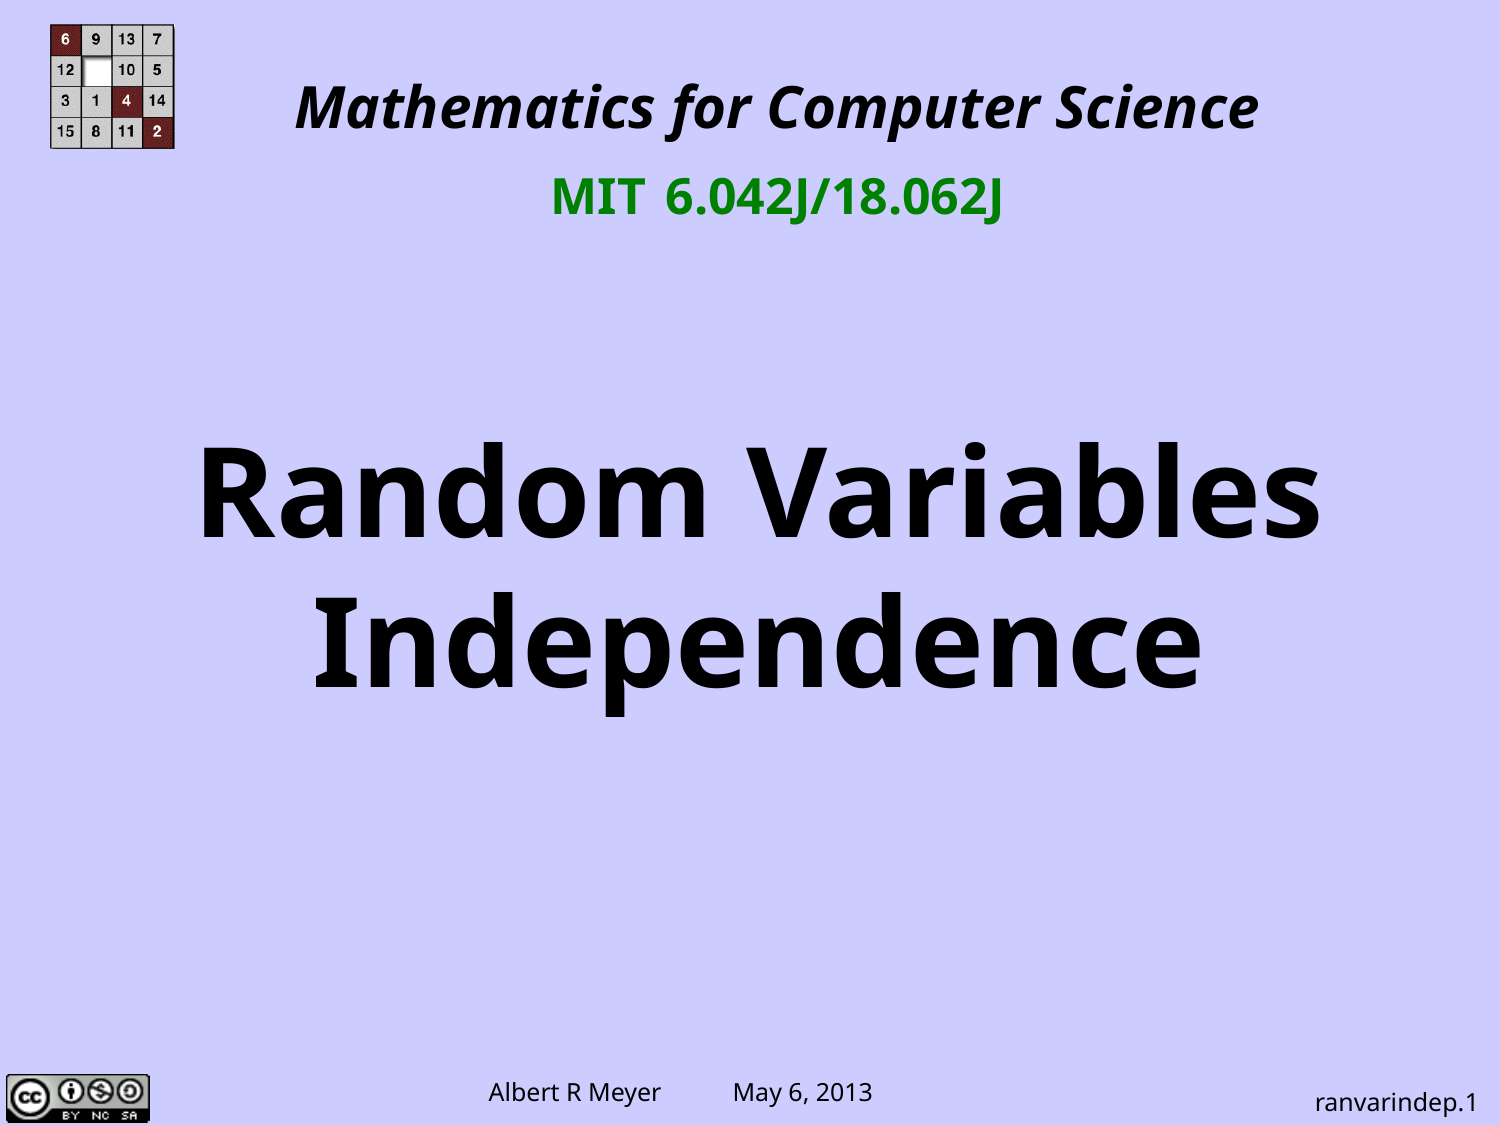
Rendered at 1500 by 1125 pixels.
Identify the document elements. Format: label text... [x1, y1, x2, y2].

picture [50, 24, 175, 149]
text_box Mathematics for Computer Science MIT 6.042J/18.062J [279, 62, 1276, 238]
picture [6, 1074, 150, 1123]
slide_number ranvarindep.1 [1243, 1078, 1495, 1120]
text_box Random Variables Independence [112, 324, 1407, 800]
